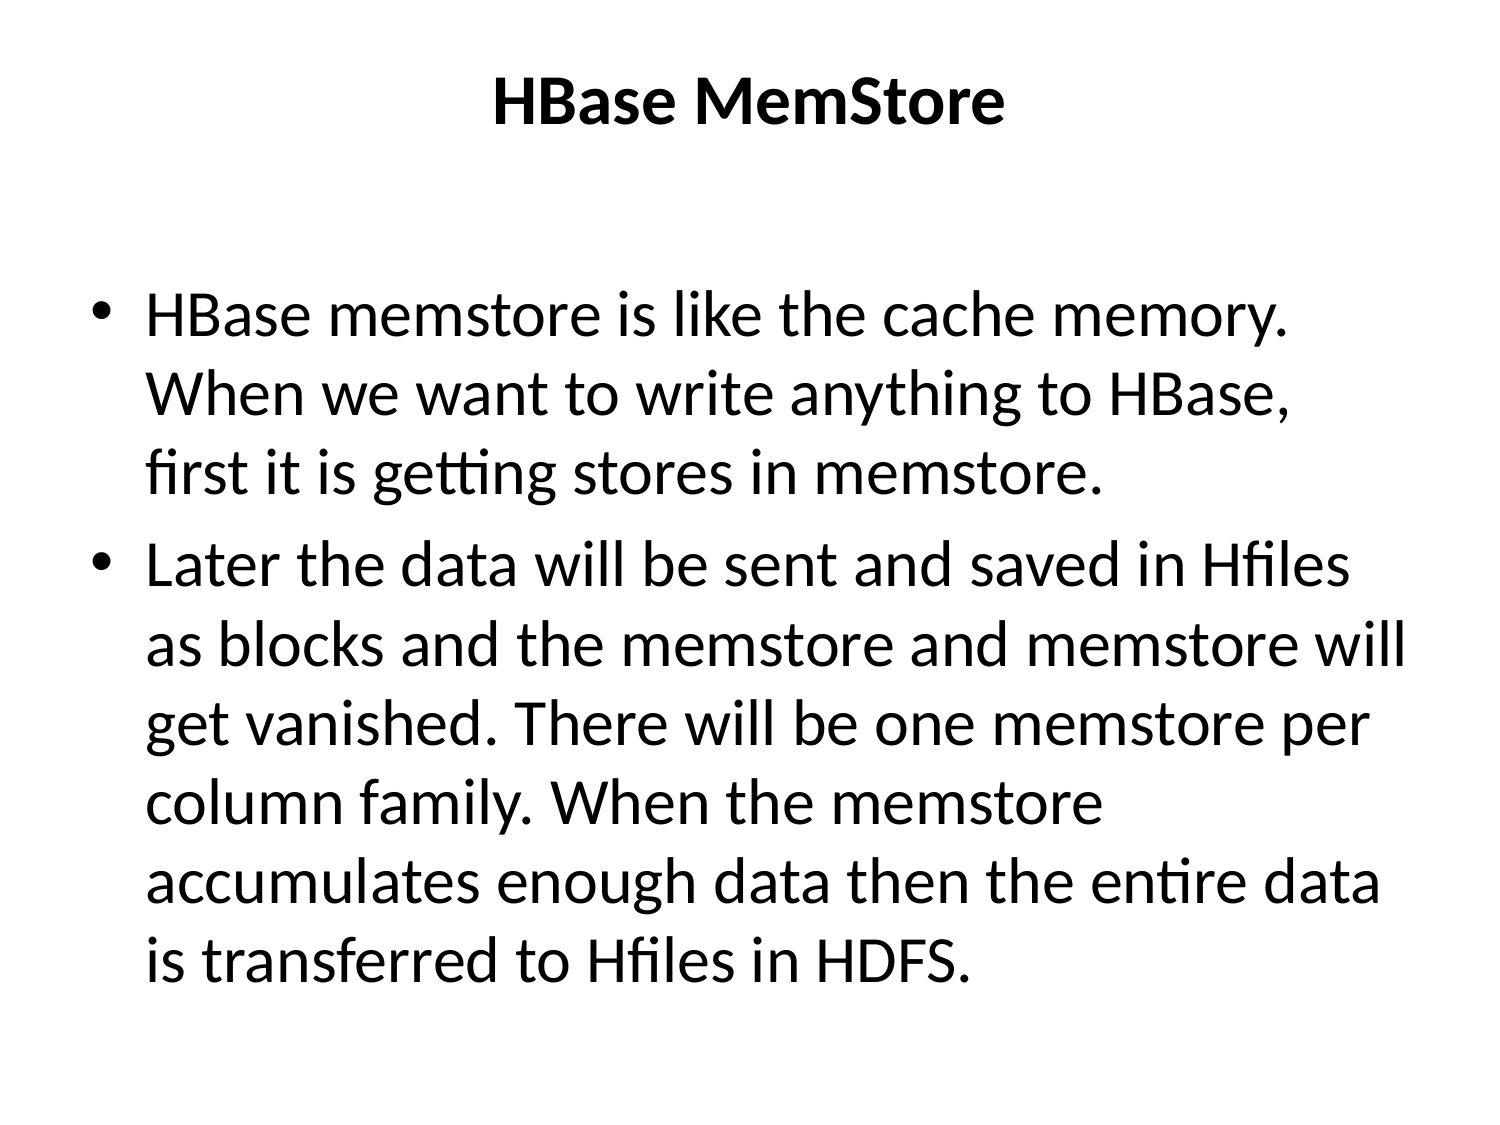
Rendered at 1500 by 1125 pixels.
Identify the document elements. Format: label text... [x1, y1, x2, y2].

title HBase MemStore [75, 45, 1425, 233]
list HBase memstore is like the cache memory. When we want to write anything to HBase, first it is getting stores in memstore. Later the data will be sent and saved in Hfiles as blocks and the memstore and memstore will get vanished. There will be one memstore per column family. When the memstore accumulates enough data then the entire data is transferred to Hfiles in HDFS. [75, 262, 1425, 1005]
